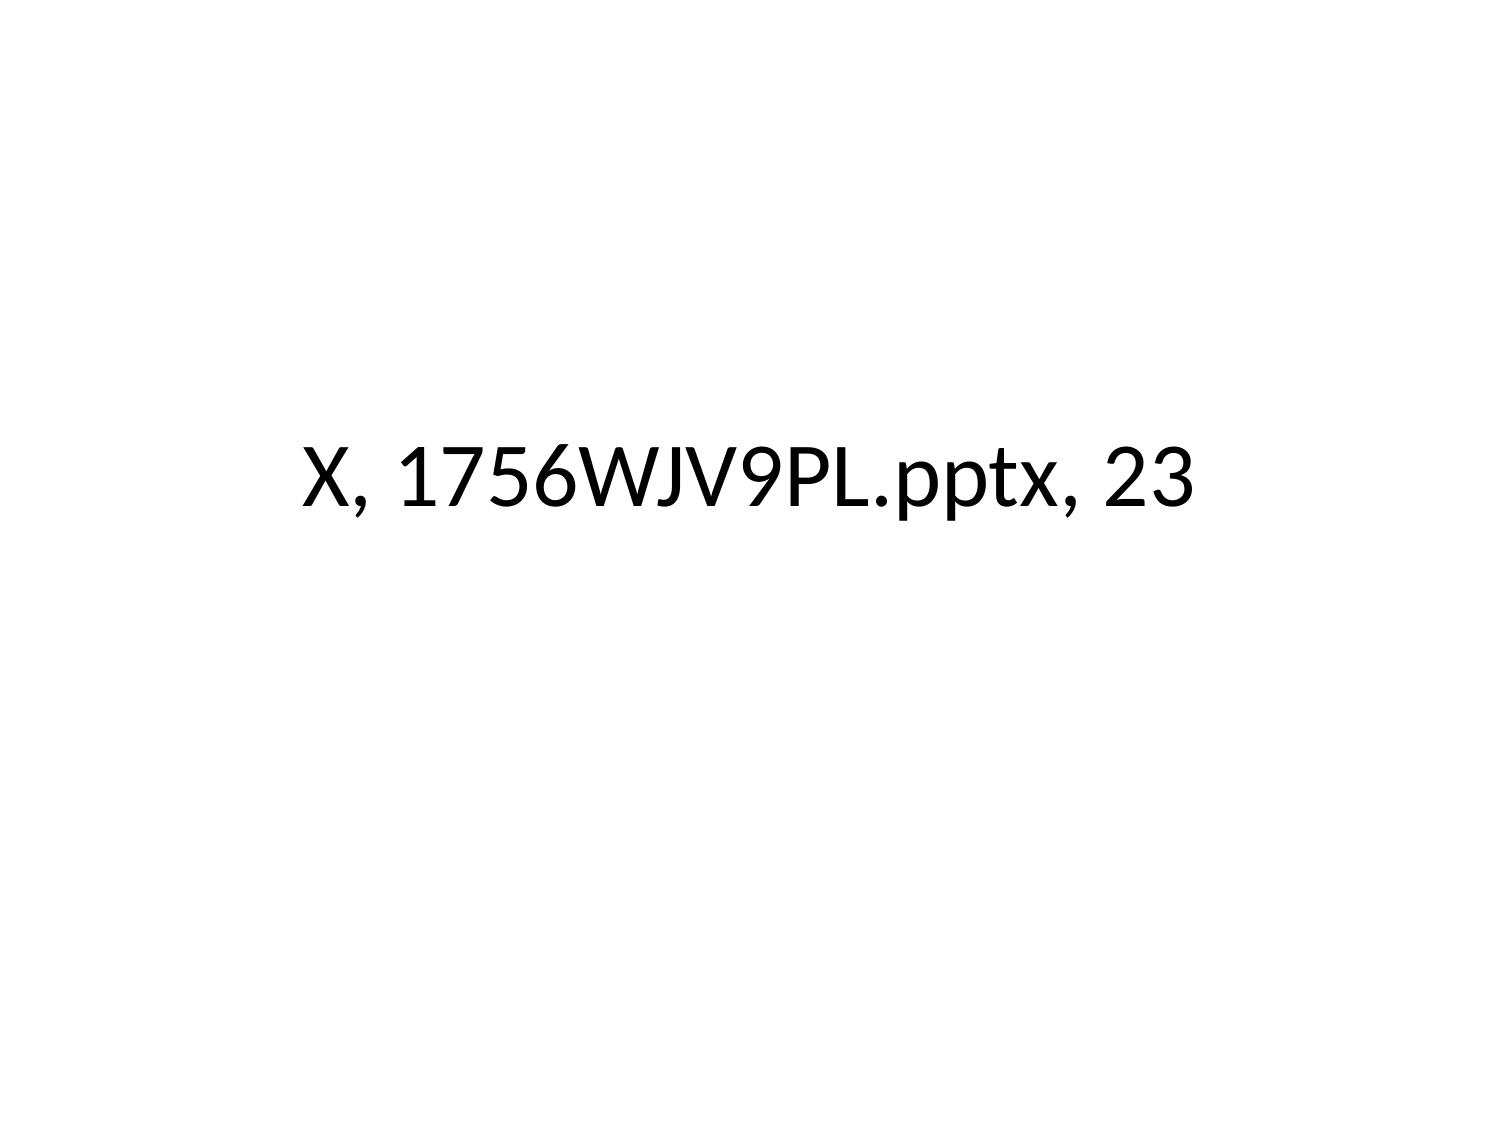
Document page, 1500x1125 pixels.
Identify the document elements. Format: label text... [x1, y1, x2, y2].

title X, 1756WJV9PL.pptx, 23 [112, 349, 1388, 591]
